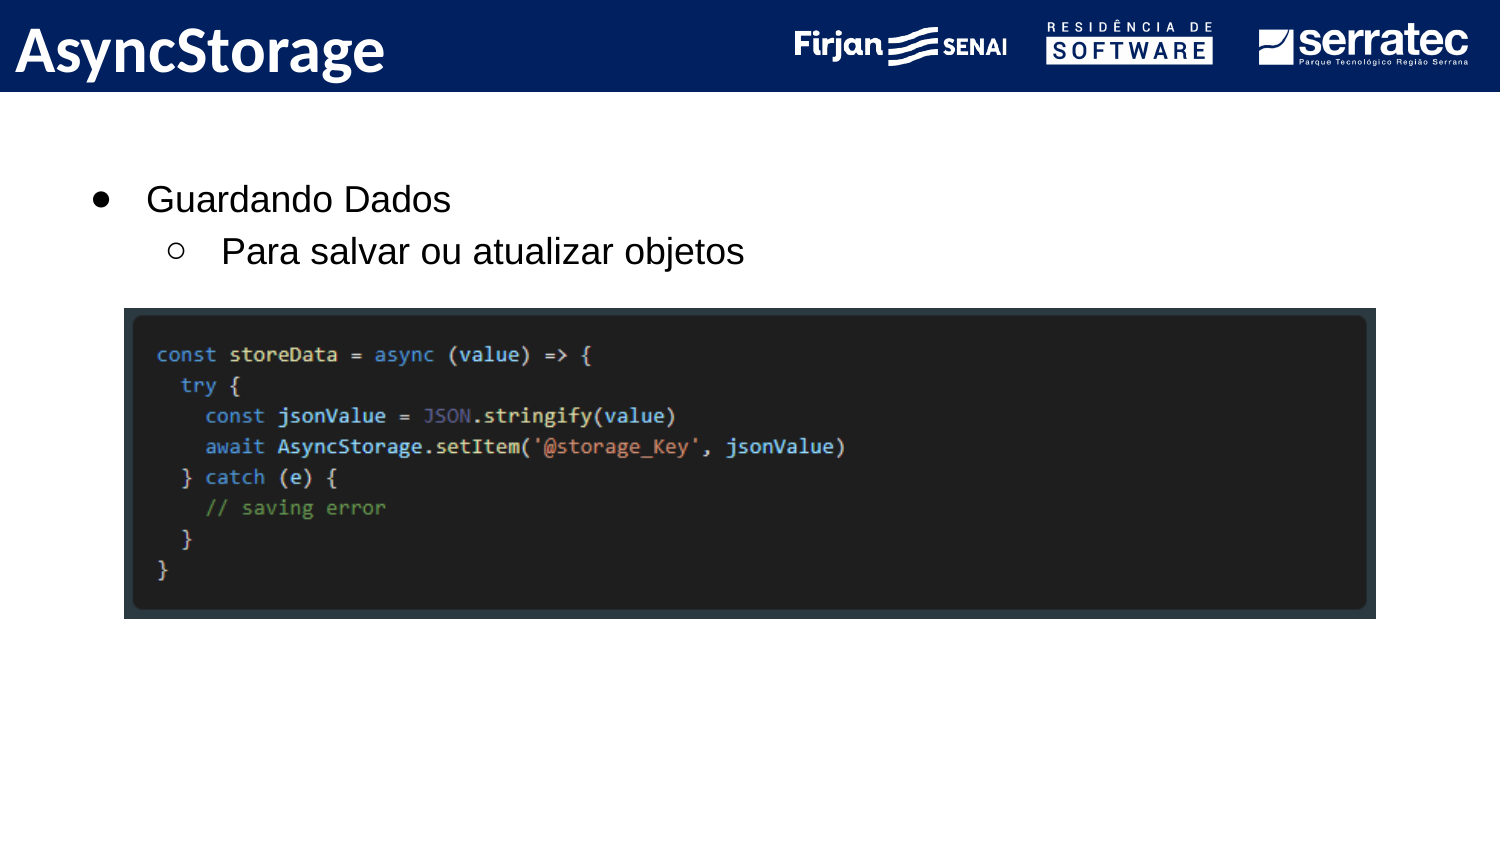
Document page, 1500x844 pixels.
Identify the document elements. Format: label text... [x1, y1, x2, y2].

text_box Guardando Dados Para salvar ou atualizar objetos [56, 153, 1479, 729]
title AsyncStorage [0, 0, 790, 72]
picture [124, 307, 1376, 619]
picture [771, 12, 1239, 80]
picture [1259, 23, 1468, 66]
